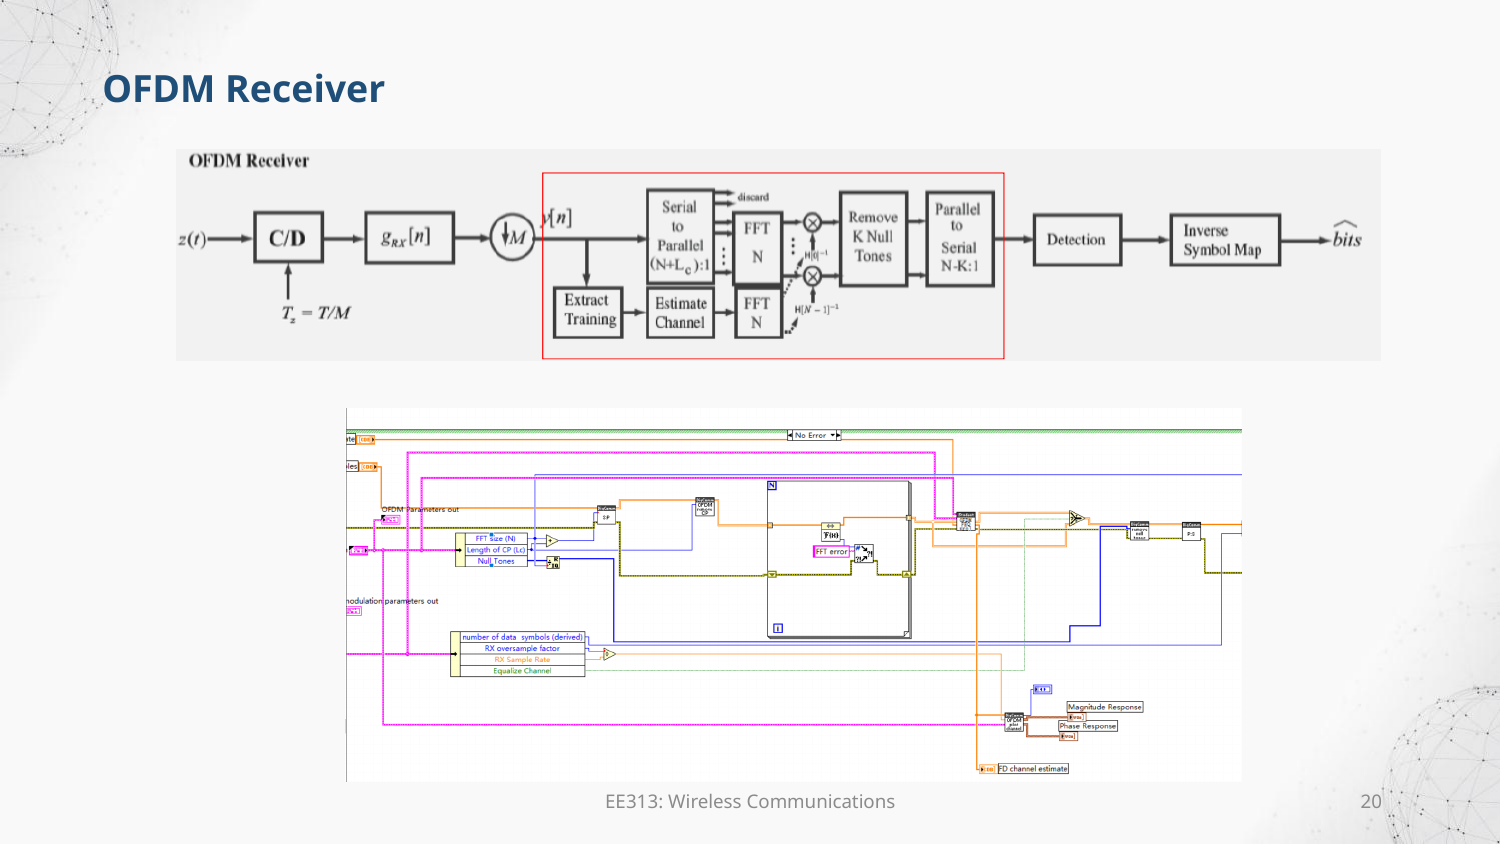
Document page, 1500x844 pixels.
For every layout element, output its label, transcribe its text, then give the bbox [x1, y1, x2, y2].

text_box EE313: Wireless Communications [496, 782, 1004, 827]
text_box 20 [1059, 782, 1397, 827]
picture [0, 0, 1500, 844]
text_box OFDM Receiver [90, 28, 509, 116]
